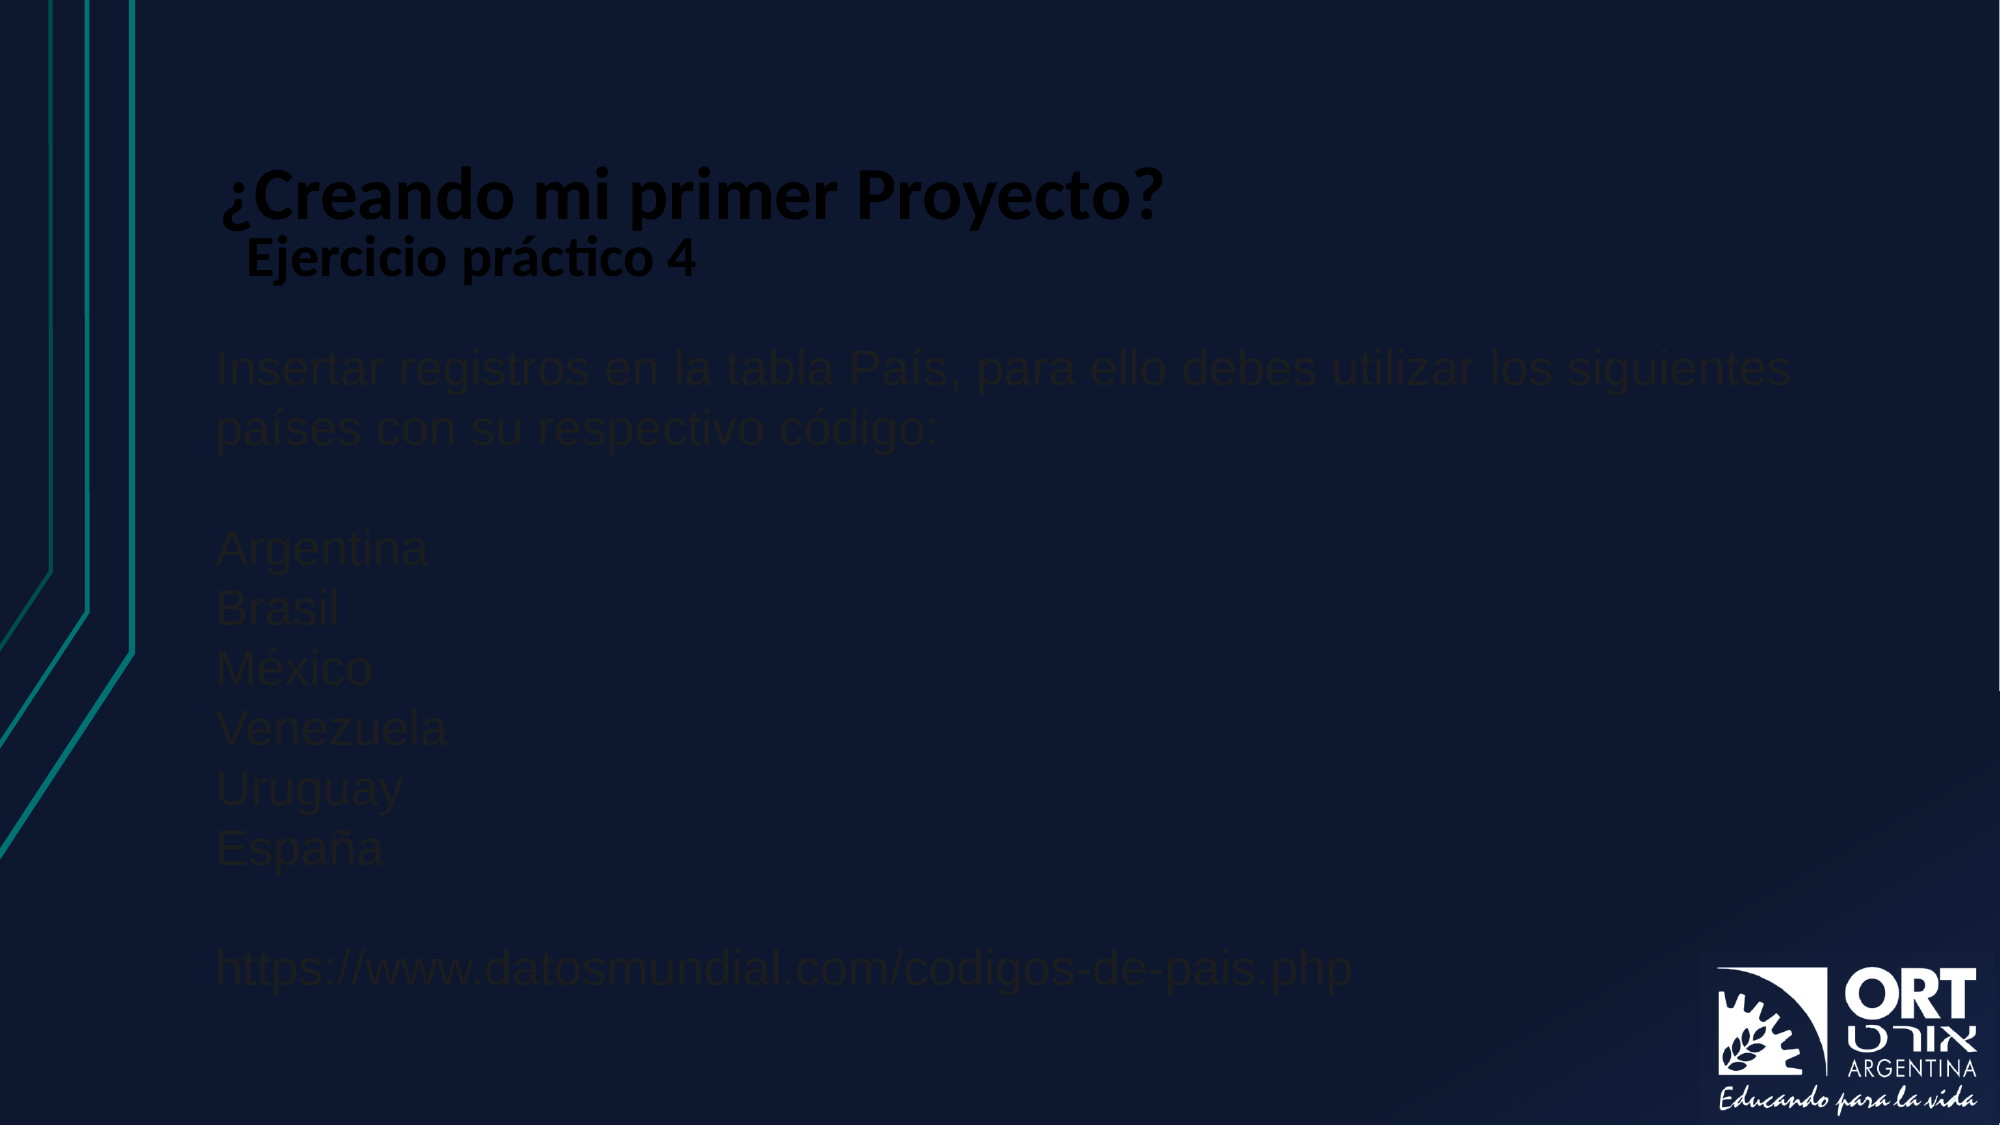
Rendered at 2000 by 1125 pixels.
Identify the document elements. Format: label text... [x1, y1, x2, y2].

text_box Ejercicio práctico 4 [231, 211, 719, 296]
picture [1842, 952, 1995, 1125]
title ¿Creando mi primer Proyecto? [199, 45, 1900, 246]
text_box Insertar registros en la tabla País, para ello debes utilizar los siguientes países con su respectivo código: Argentina Brasil México Venezuela Uruguay España https://www.datosmundial.com/codigos-de-pais.php [199, 328, 1842, 1125]
